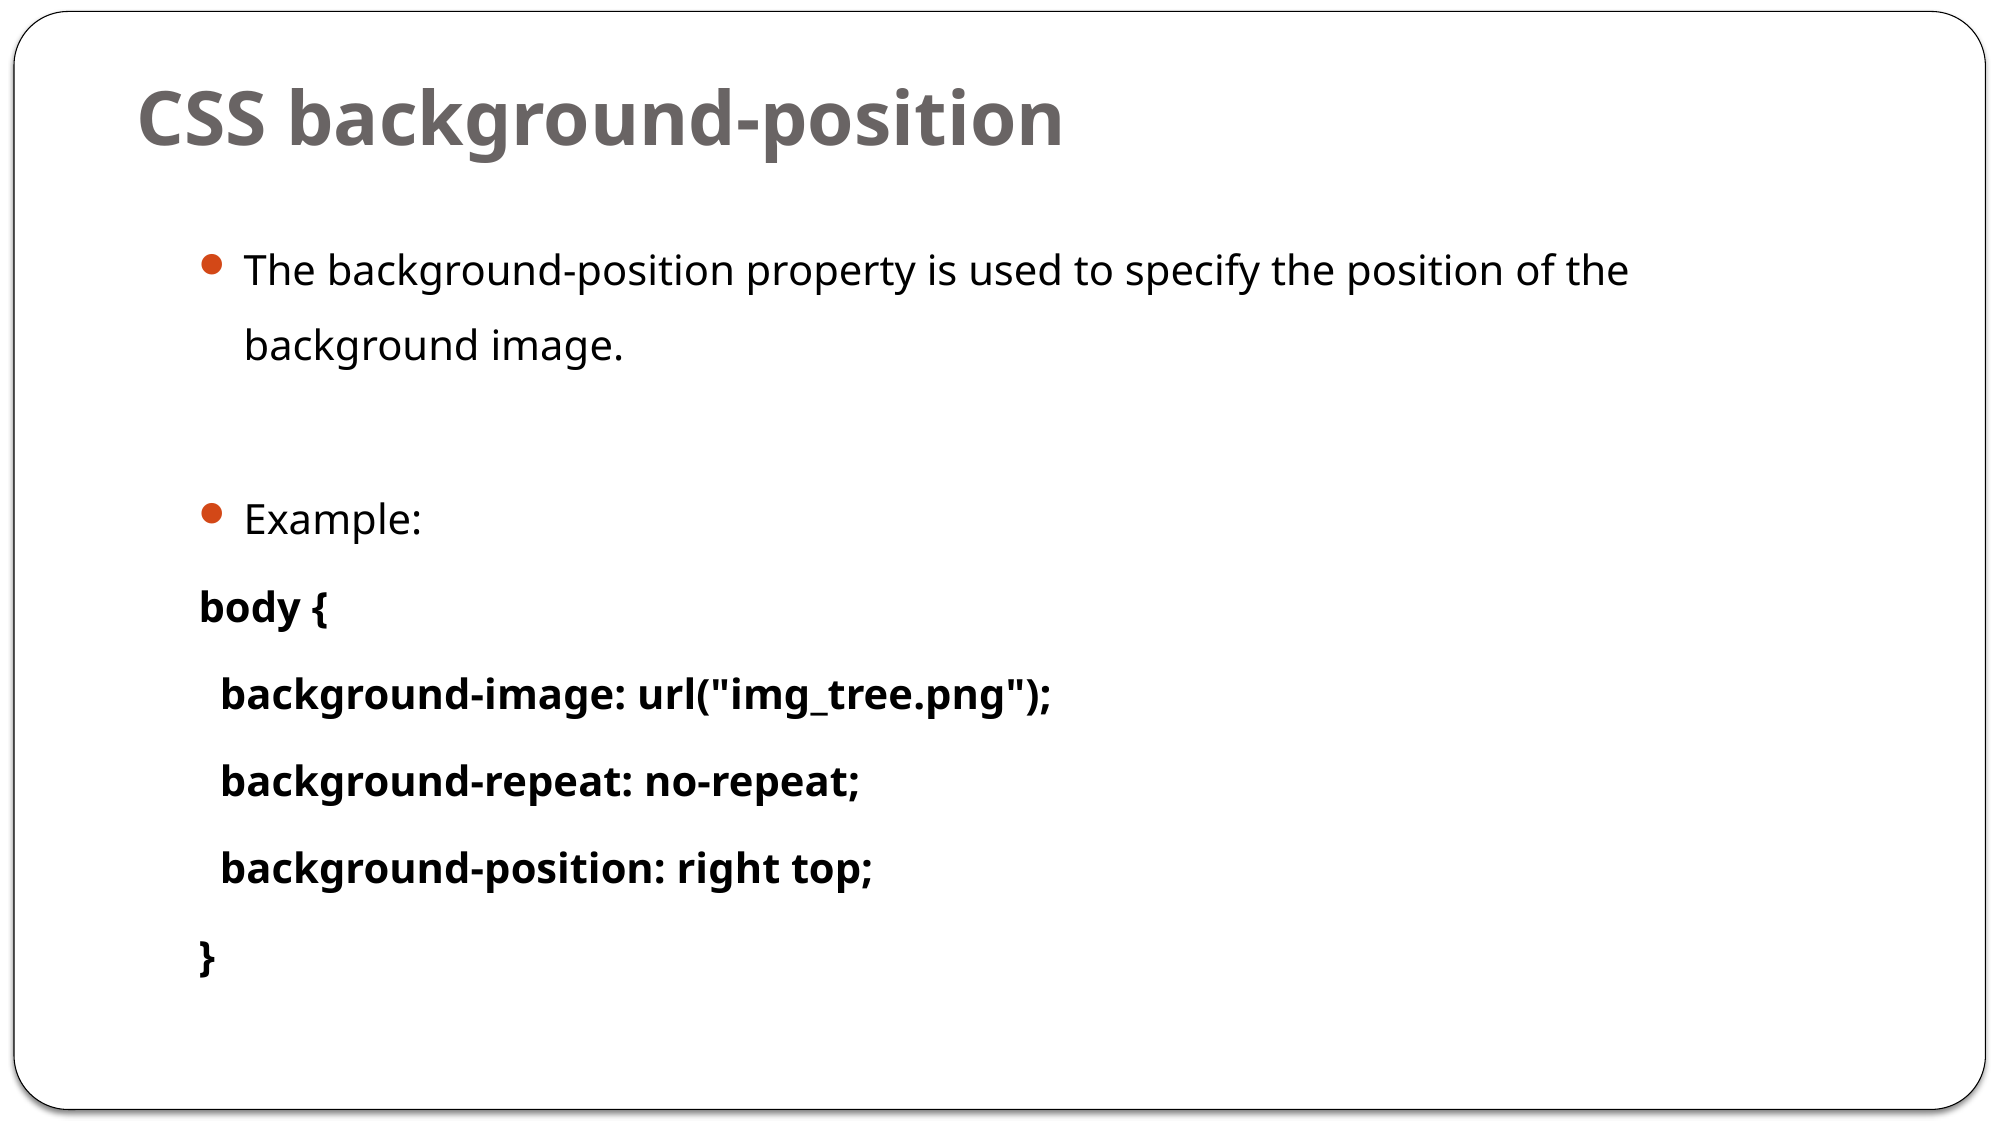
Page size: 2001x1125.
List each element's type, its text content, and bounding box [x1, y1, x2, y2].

title CSS background-position [121, 24, 1847, 176]
list The background-position property is used to specify the position of the background image. Example: body { background-image: url("img_tree.png"); background-repeat: no-repeat; background-position: right top; } [183, 211, 1863, 1109]
